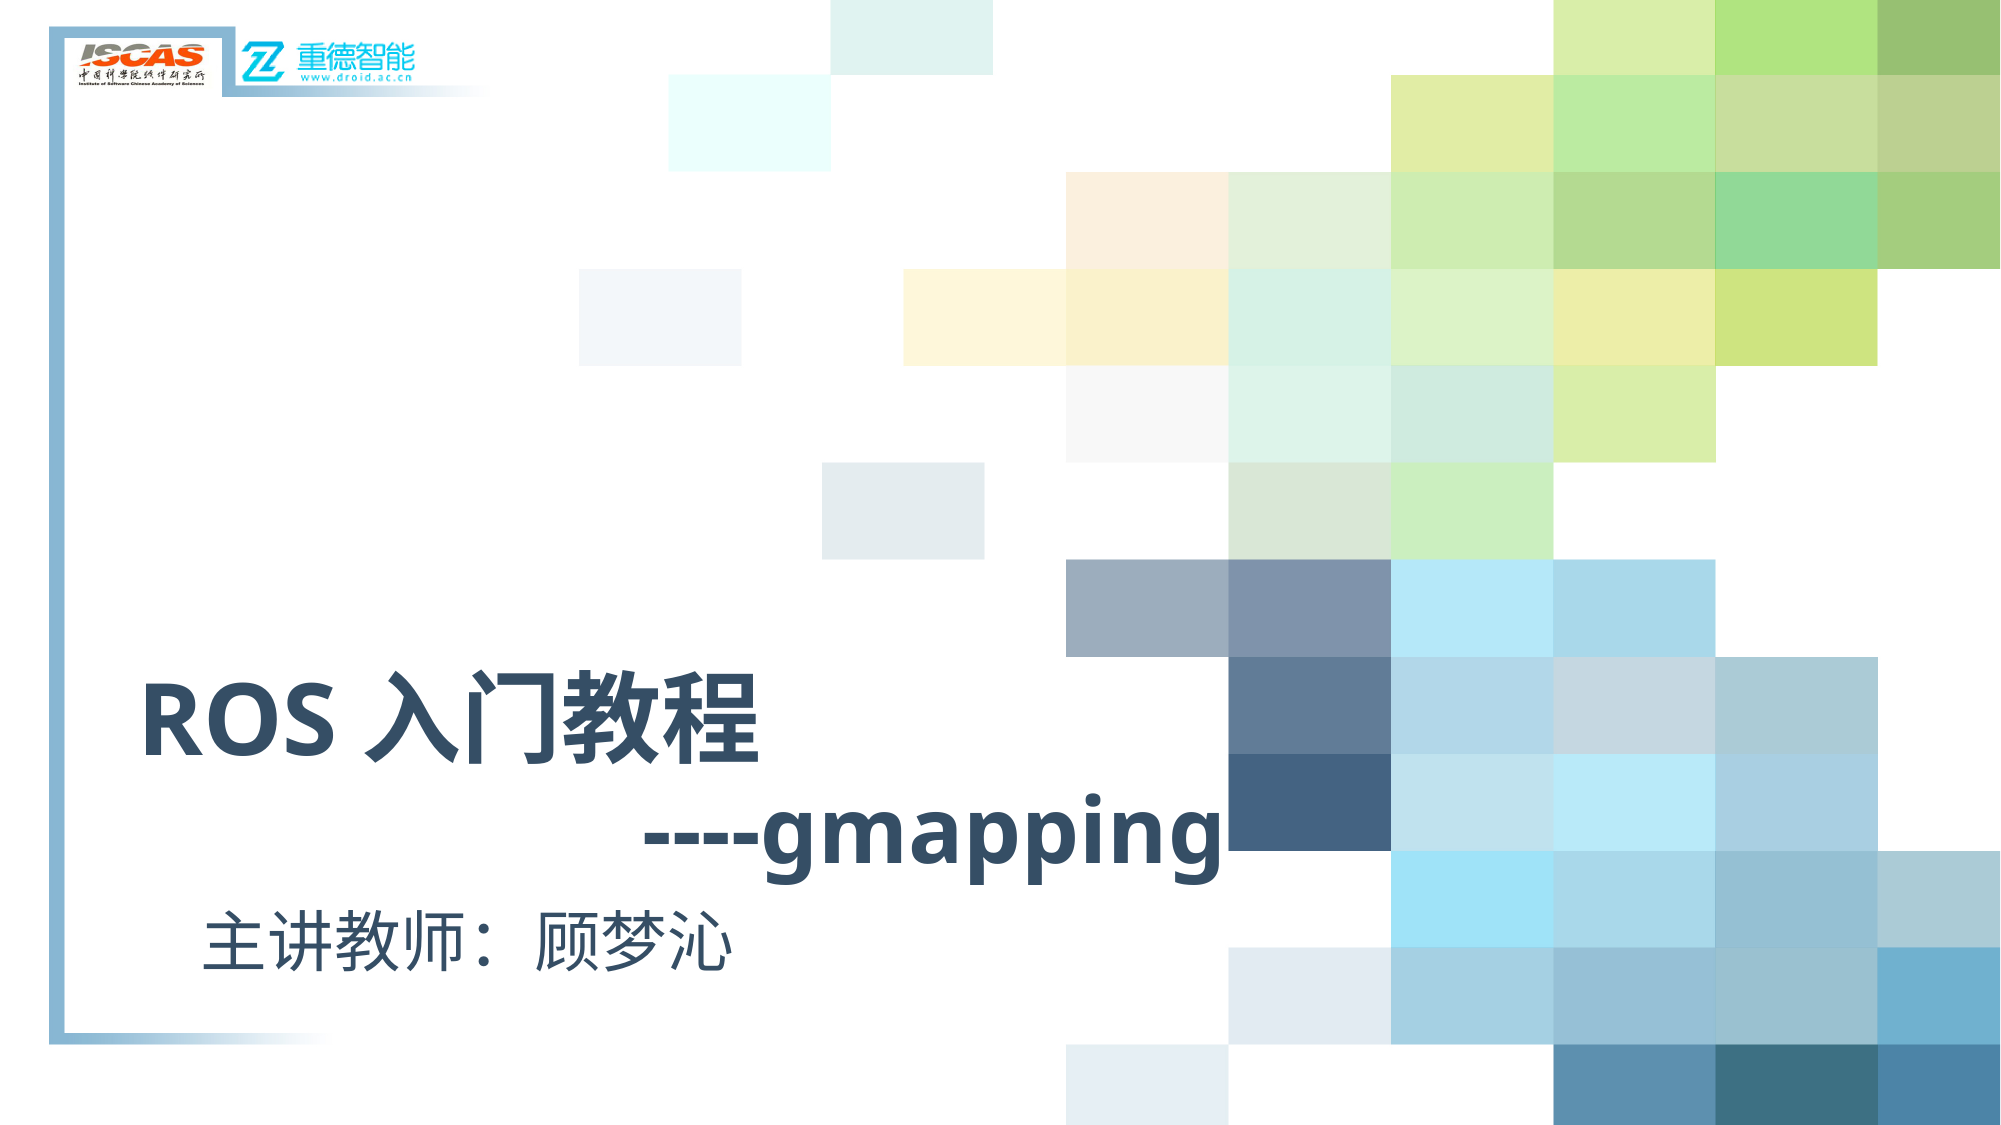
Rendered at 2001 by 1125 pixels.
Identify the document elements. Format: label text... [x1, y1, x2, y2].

text_box 主讲教师：顾梦沁 [185, 891, 750, 987]
picture [0, 0, 2001, 1125]
text_box ROS入门教程 [122, 648, 777, 784]
text_box ----gmapping [628, 764, 1242, 889]
